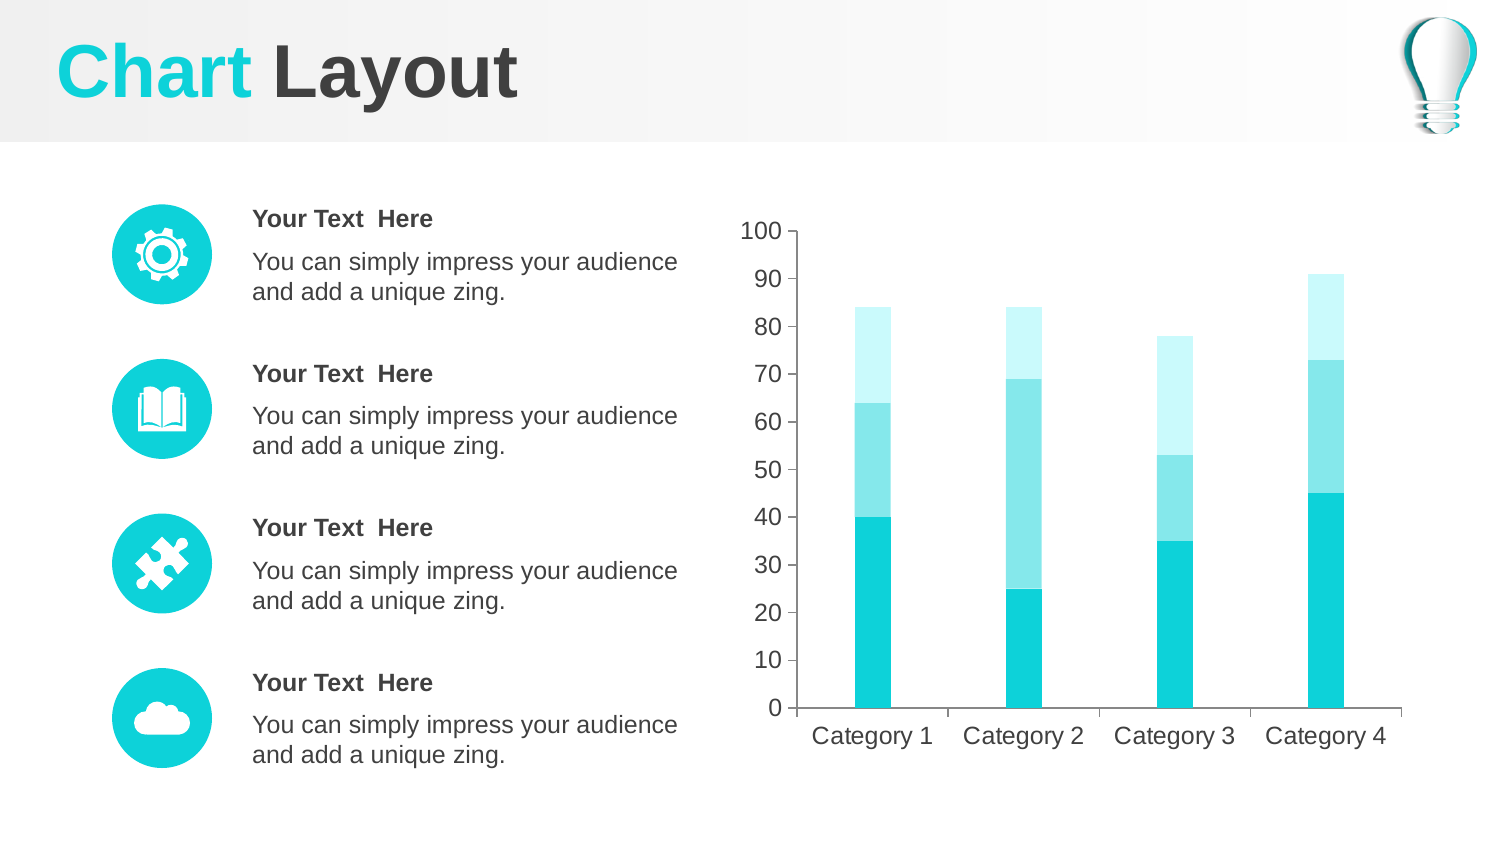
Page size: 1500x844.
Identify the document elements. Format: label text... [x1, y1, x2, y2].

text_box [109, 356, 215, 461]
text_box [131, 699, 193, 737]
text_box [109, 665, 215, 771]
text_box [237, 349, 702, 469]
text_box [109, 202, 215, 307]
chart [726, 206, 1416, 761]
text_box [237, 658, 702, 778]
text_box [133, 225, 191, 284]
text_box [237, 504, 702, 623]
text_box [133, 534, 192, 593]
title Chart Layout [0, 4, 1500, 132]
text_box [135, 384, 189, 434]
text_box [237, 195, 702, 314]
text_box [109, 511, 215, 616]
